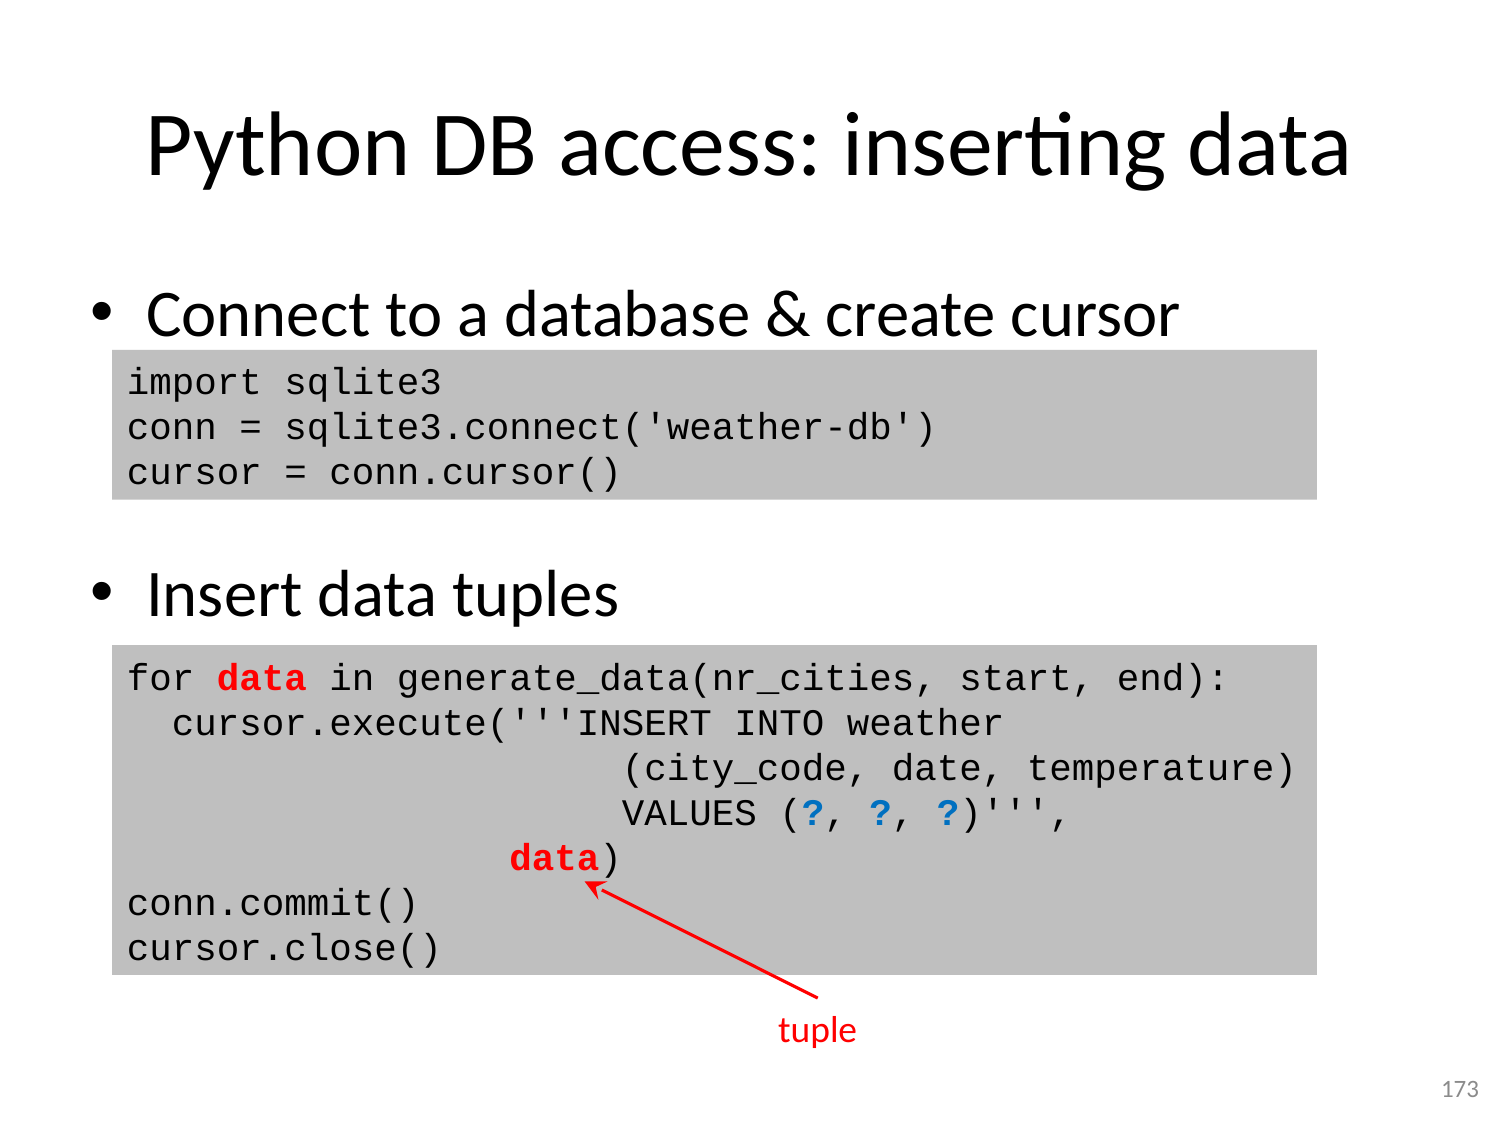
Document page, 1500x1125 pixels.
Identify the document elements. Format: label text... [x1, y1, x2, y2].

list Connect to a database & create cursor Insert data tuples [75, 262, 1425, 1005]
title Python DB access: inserting data [75, 45, 1425, 233]
slide_number 173 [1144, 1057, 1495, 1118]
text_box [584, 881, 875, 1059]
text_box import sqlite3 conn = sqlite3.connect('weather-db') cursor = conn.cursor() [112, 349, 1317, 500]
text_box for data in generate_data(nr_cities, start, end): cursor.execute('''INSERT INTO weather (city_code, date, temperature) VALUES (?, ?, ?)''', data) conn.commit() cursor.close() [112, 645, 1317, 975]
